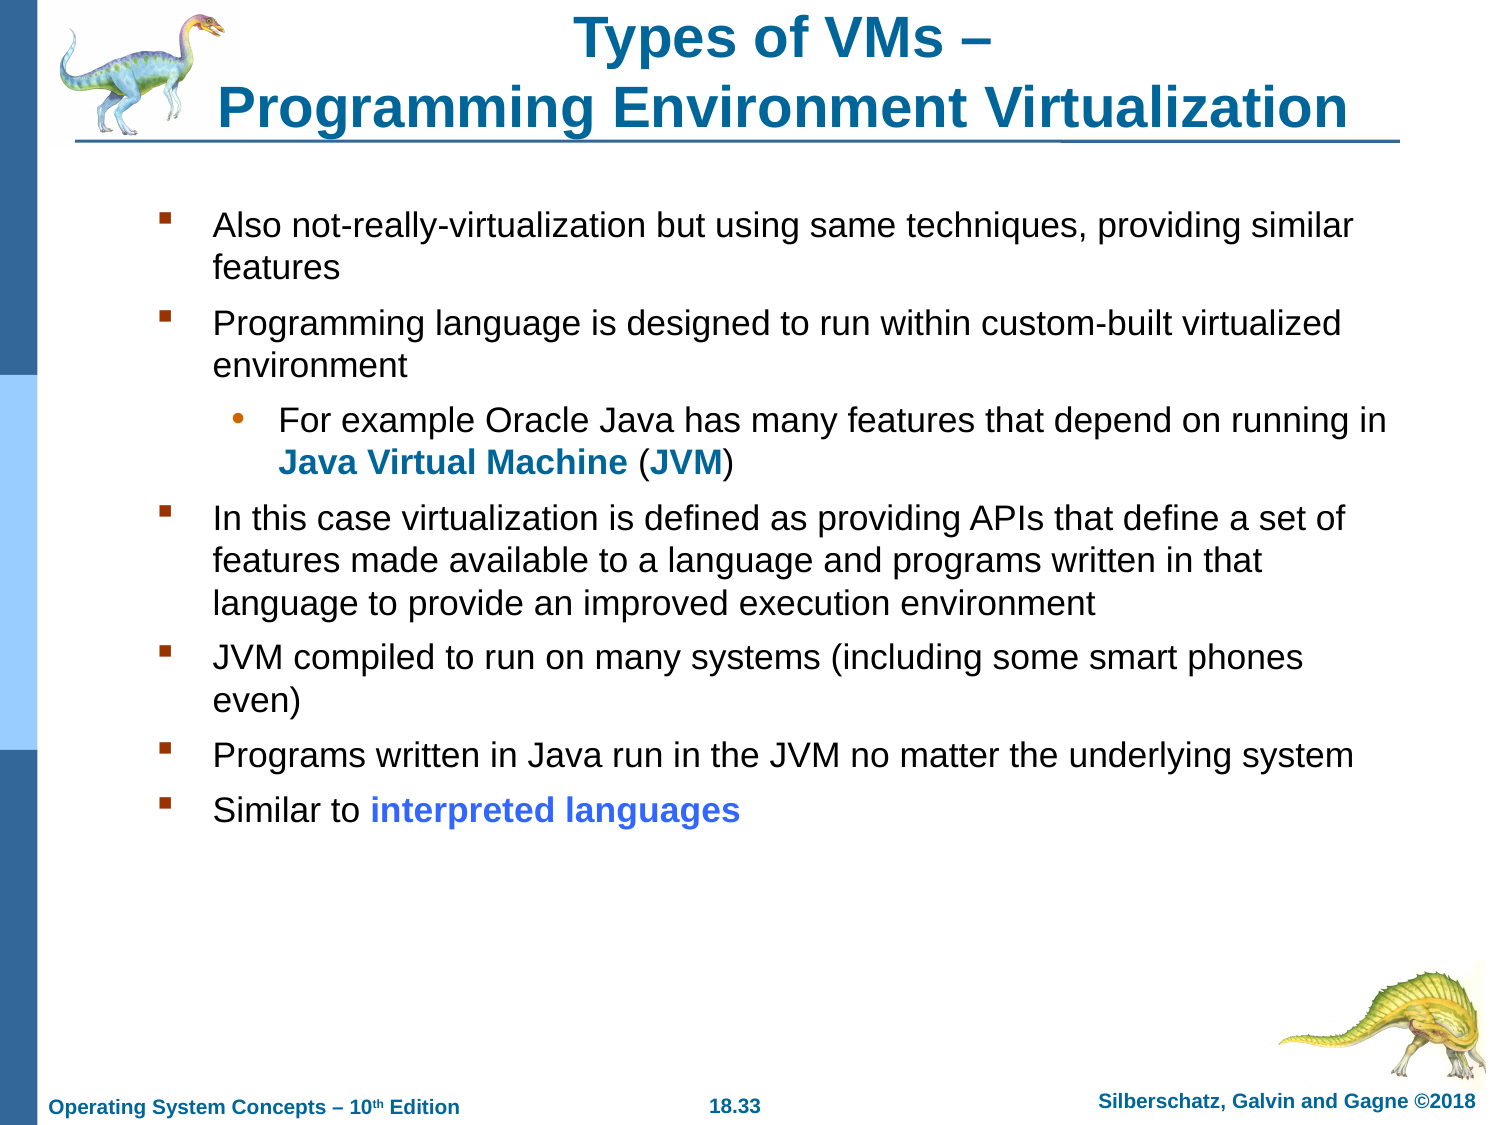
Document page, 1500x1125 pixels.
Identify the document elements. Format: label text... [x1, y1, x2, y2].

picture [1275, 959, 1486, 1090]
list Also not-really-virtualization but using same techniques, providing similar features Programming language is designed to run within custom-built virtualized environment For example Oracle Java has many features that depend on running in Java Virtual Machine (JVM) In this case virtualization is defined as providing APIs that define a set of features made available to a language and programs written in that language to provide an improved execution environment JVM compiled to run on many systems (including some smart phones even) Programs written in Java run in the JVM no matter the underlying system Similar to interpreted languages [141, 194, 1404, 938]
picture [46, 0, 243, 149]
title Types of VMs – Programming Environment Virtualization [108, 51, 1459, 147]
